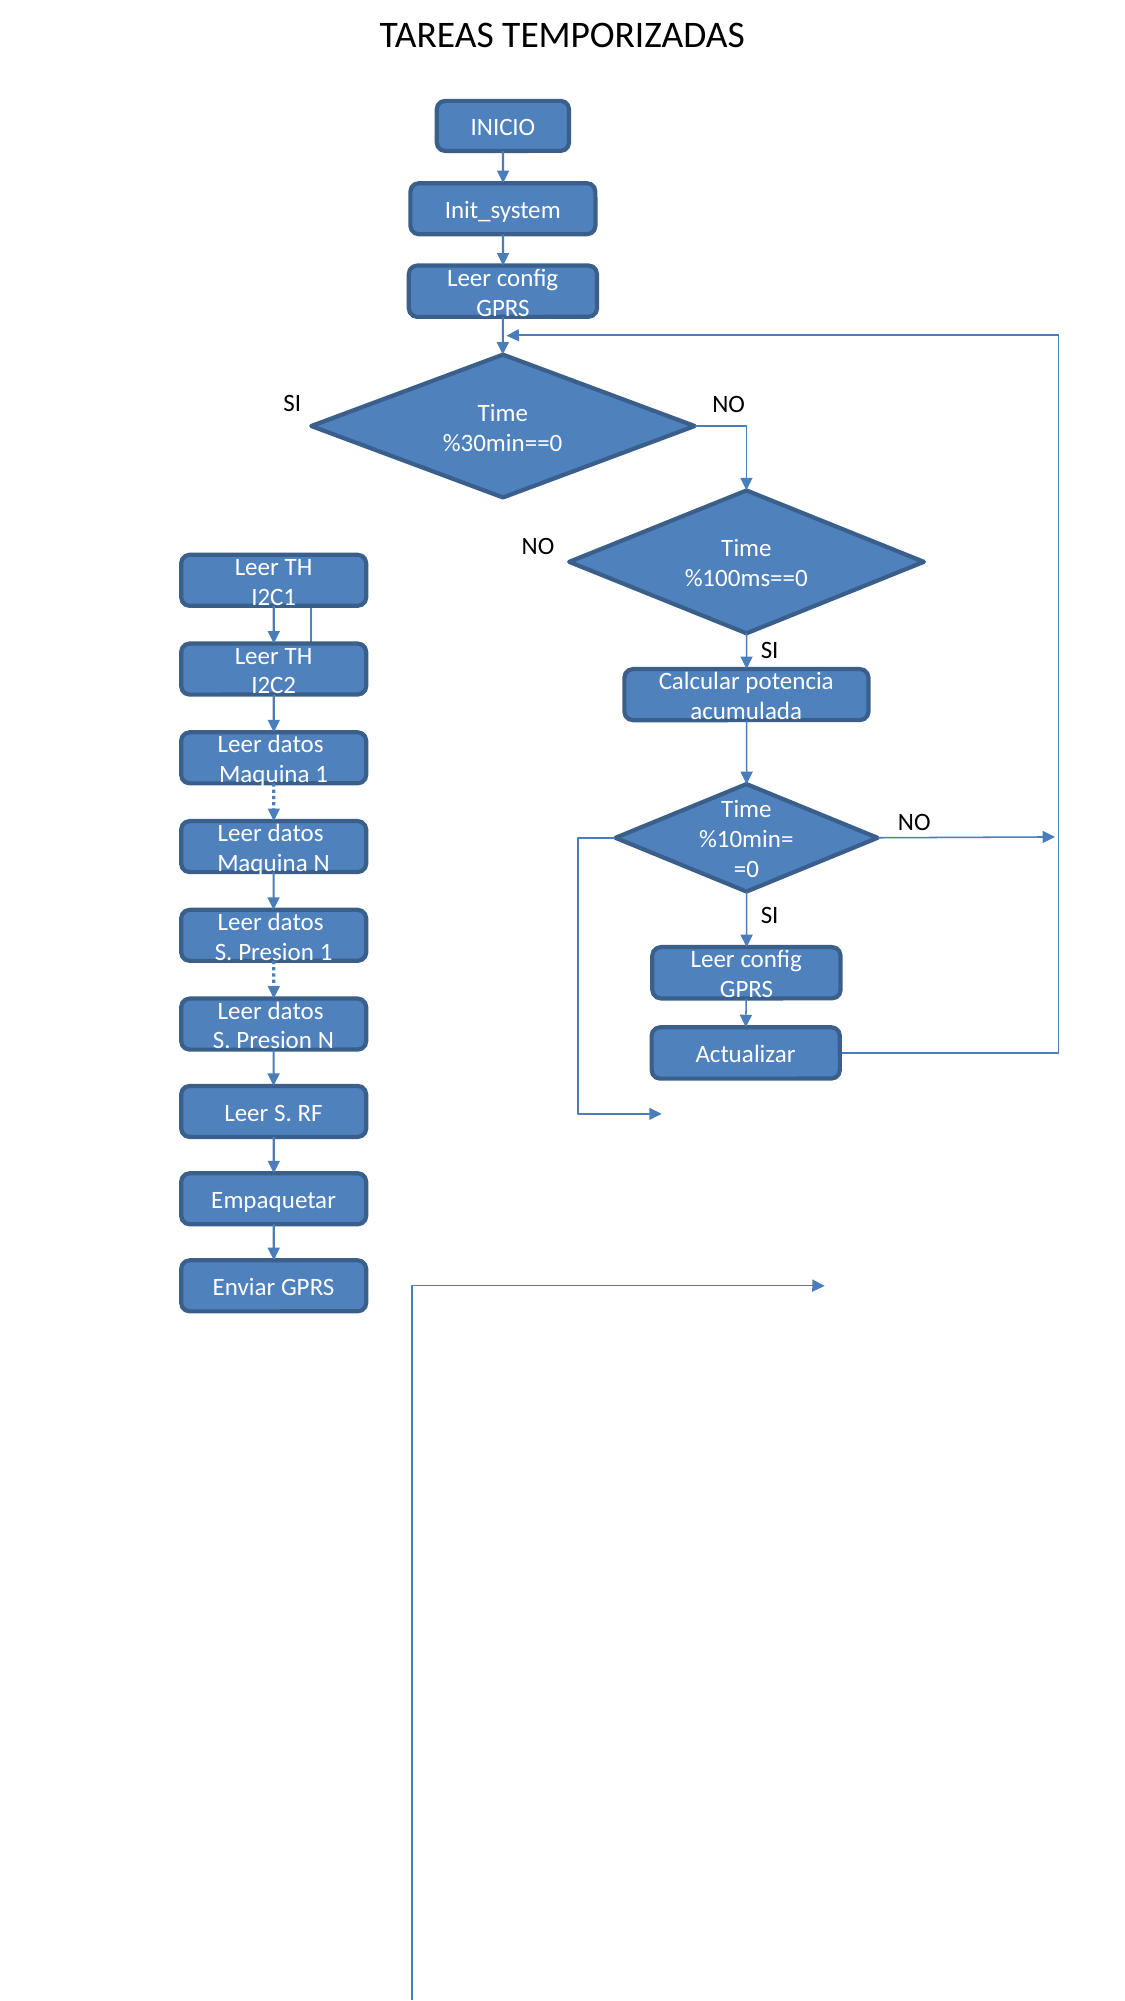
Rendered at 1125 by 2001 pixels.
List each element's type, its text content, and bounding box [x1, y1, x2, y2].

text_box [267, 694, 280, 733]
text_box Calcular potencia acumulada [622, 666, 871, 723]
text_box Time%100ms==0 [570, 488, 927, 635]
text_box Time%10min==0 [613, 782, 879, 894]
text_box [694, 425, 753, 491]
text_box Leer TH I2C2 [179, 641, 369, 697]
text_box INICIO [434, 98, 572, 154]
text_box [739, 998, 753, 1028]
text_box SI [268, 379, 317, 425]
text_box [267, 1137, 280, 1174]
text_box [267, 872, 280, 910]
text_box [740, 720, 753, 785]
text_box [411, 1279, 825, 2000]
text_box [740, 891, 753, 948]
text_box NO [506, 522, 570, 567]
text_box [267, 1224, 280, 1261]
text_box Actualizar [649, 1025, 842, 1081]
text_box NO [697, 380, 760, 426]
text_box Leer datos Maquina N [179, 818, 369, 875]
text_box [496, 151, 510, 184]
text_box [267, 783, 280, 821]
text_box [740, 633, 746, 668]
text_box [267, 605, 280, 644]
text_box Leer datos S. Presion N [179, 996, 369, 1052]
text_box Leer datos Maquina 1 [179, 730, 369, 786]
text_box [506, 329, 1059, 1054]
text_box SI [746, 890, 794, 936]
text_box Leer TH I2C1 [179, 552, 369, 608]
text_box [946, 830, 1056, 844]
text_box Leer datos S. Presion 1 [179, 907, 369, 963]
text_box SI [746, 626, 794, 671]
text_box Time%30min==0 [309, 353, 697, 500]
text_box Leer S. RF [179, 1083, 369, 1140]
text_box [267, 960, 280, 999]
text_box Empaquetar [179, 1171, 369, 1227]
text_box [577, 837, 662, 1121]
text_box [496, 234, 510, 266]
text_box [496, 317, 510, 355]
text_box NO [883, 798, 946, 843]
text_box TAREAS TEMPORIZADAS [364, 2, 760, 63]
text_box [267, 1049, 280, 1086]
text_box Leer config GPRS [406, 263, 600, 319]
text_box Leer config GPRS [650, 944, 843, 1001]
text_box Init_system [408, 181, 598, 237]
text_box Enviar GPRS [179, 1258, 369, 1314]
